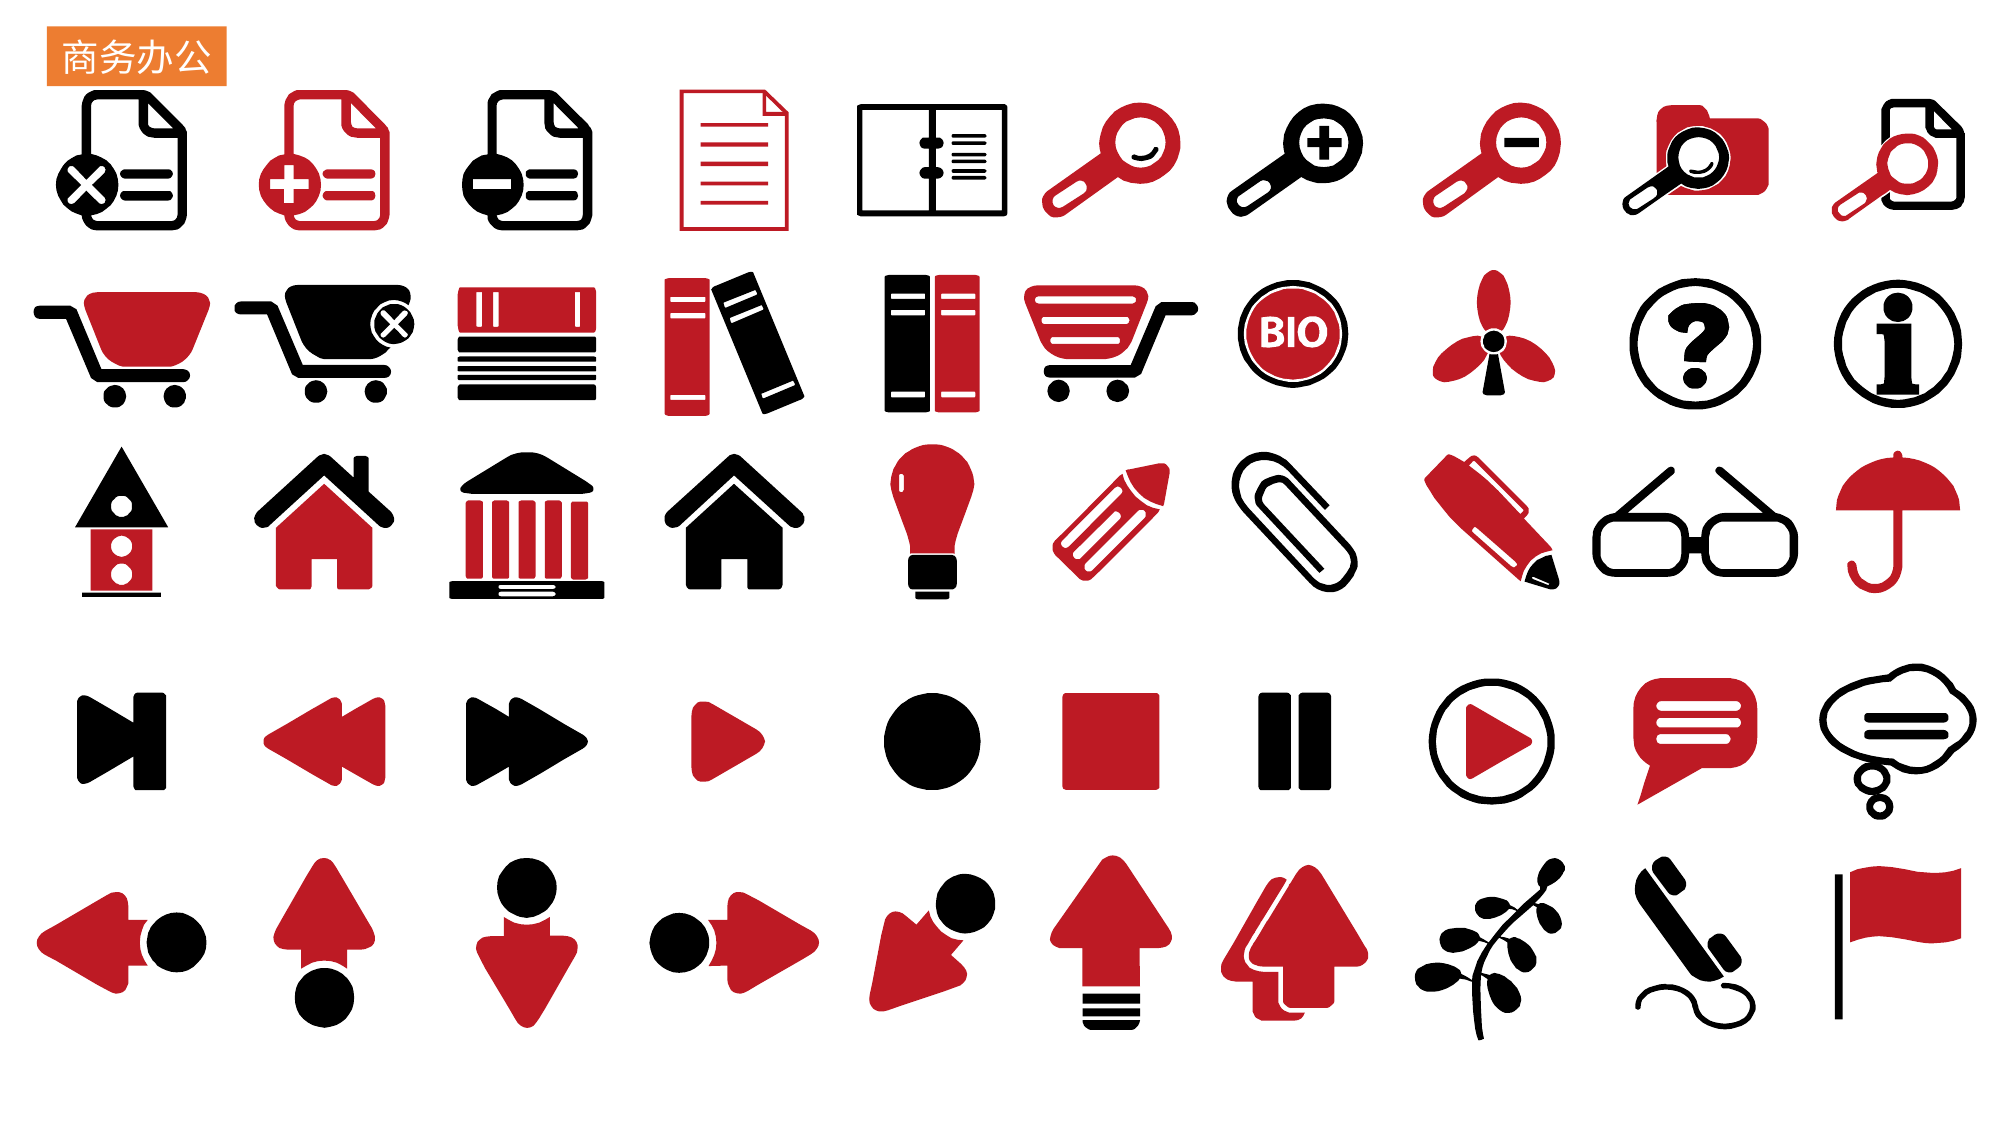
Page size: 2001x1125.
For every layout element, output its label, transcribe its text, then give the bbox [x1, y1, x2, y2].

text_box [1831, 98, 1965, 222]
text_box [1221, 877, 1305, 1021]
text_box [1833, 279, 1963, 408]
text_box [77, 692, 167, 791]
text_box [1834, 866, 1962, 1020]
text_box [273, 858, 375, 1028]
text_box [33, 292, 211, 408]
text_box [1414, 858, 1565, 1041]
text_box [1629, 278, 1762, 410]
text_box [466, 697, 588, 786]
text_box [55, 90, 187, 231]
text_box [649, 892, 820, 994]
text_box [1432, 270, 1556, 396]
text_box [664, 271, 805, 416]
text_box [664, 453, 805, 590]
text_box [1042, 102, 1181, 218]
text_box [679, 89, 789, 231]
text_box [1592, 466, 1799, 577]
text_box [1634, 856, 1756, 1030]
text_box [890, 444, 975, 600]
text_box [1835, 450, 1961, 594]
text_box [263, 697, 386, 786]
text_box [884, 274, 980, 413]
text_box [1024, 285, 1199, 403]
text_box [1428, 678, 1555, 805]
text_box [884, 693, 981, 790]
text_box [258, 90, 390, 231]
text_box 商务办公 [46, 26, 227, 87]
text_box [857, 104, 1008, 217]
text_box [869, 873, 995, 1012]
text_box [1125, 463, 1170, 507]
text_box [1052, 473, 1160, 581]
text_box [1226, 103, 1364, 217]
text_box [691, 701, 766, 782]
text_box [461, 90, 593, 231]
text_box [1258, 692, 1332, 791]
text_box [1633, 678, 1758, 805]
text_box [254, 453, 395, 590]
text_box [36, 892, 207, 994]
text_box [1231, 451, 1358, 593]
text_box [1049, 855, 1172, 1030]
text_box [1062, 693, 1160, 790]
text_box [1422, 102, 1561, 218]
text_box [1622, 105, 1769, 216]
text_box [1237, 280, 1349, 388]
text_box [74, 446, 169, 597]
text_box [457, 287, 597, 400]
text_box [449, 452, 605, 599]
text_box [234, 284, 415, 403]
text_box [1424, 454, 1560, 590]
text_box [475, 858, 578, 1028]
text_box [1819, 663, 1977, 820]
text_box [1248, 864, 1369, 1008]
